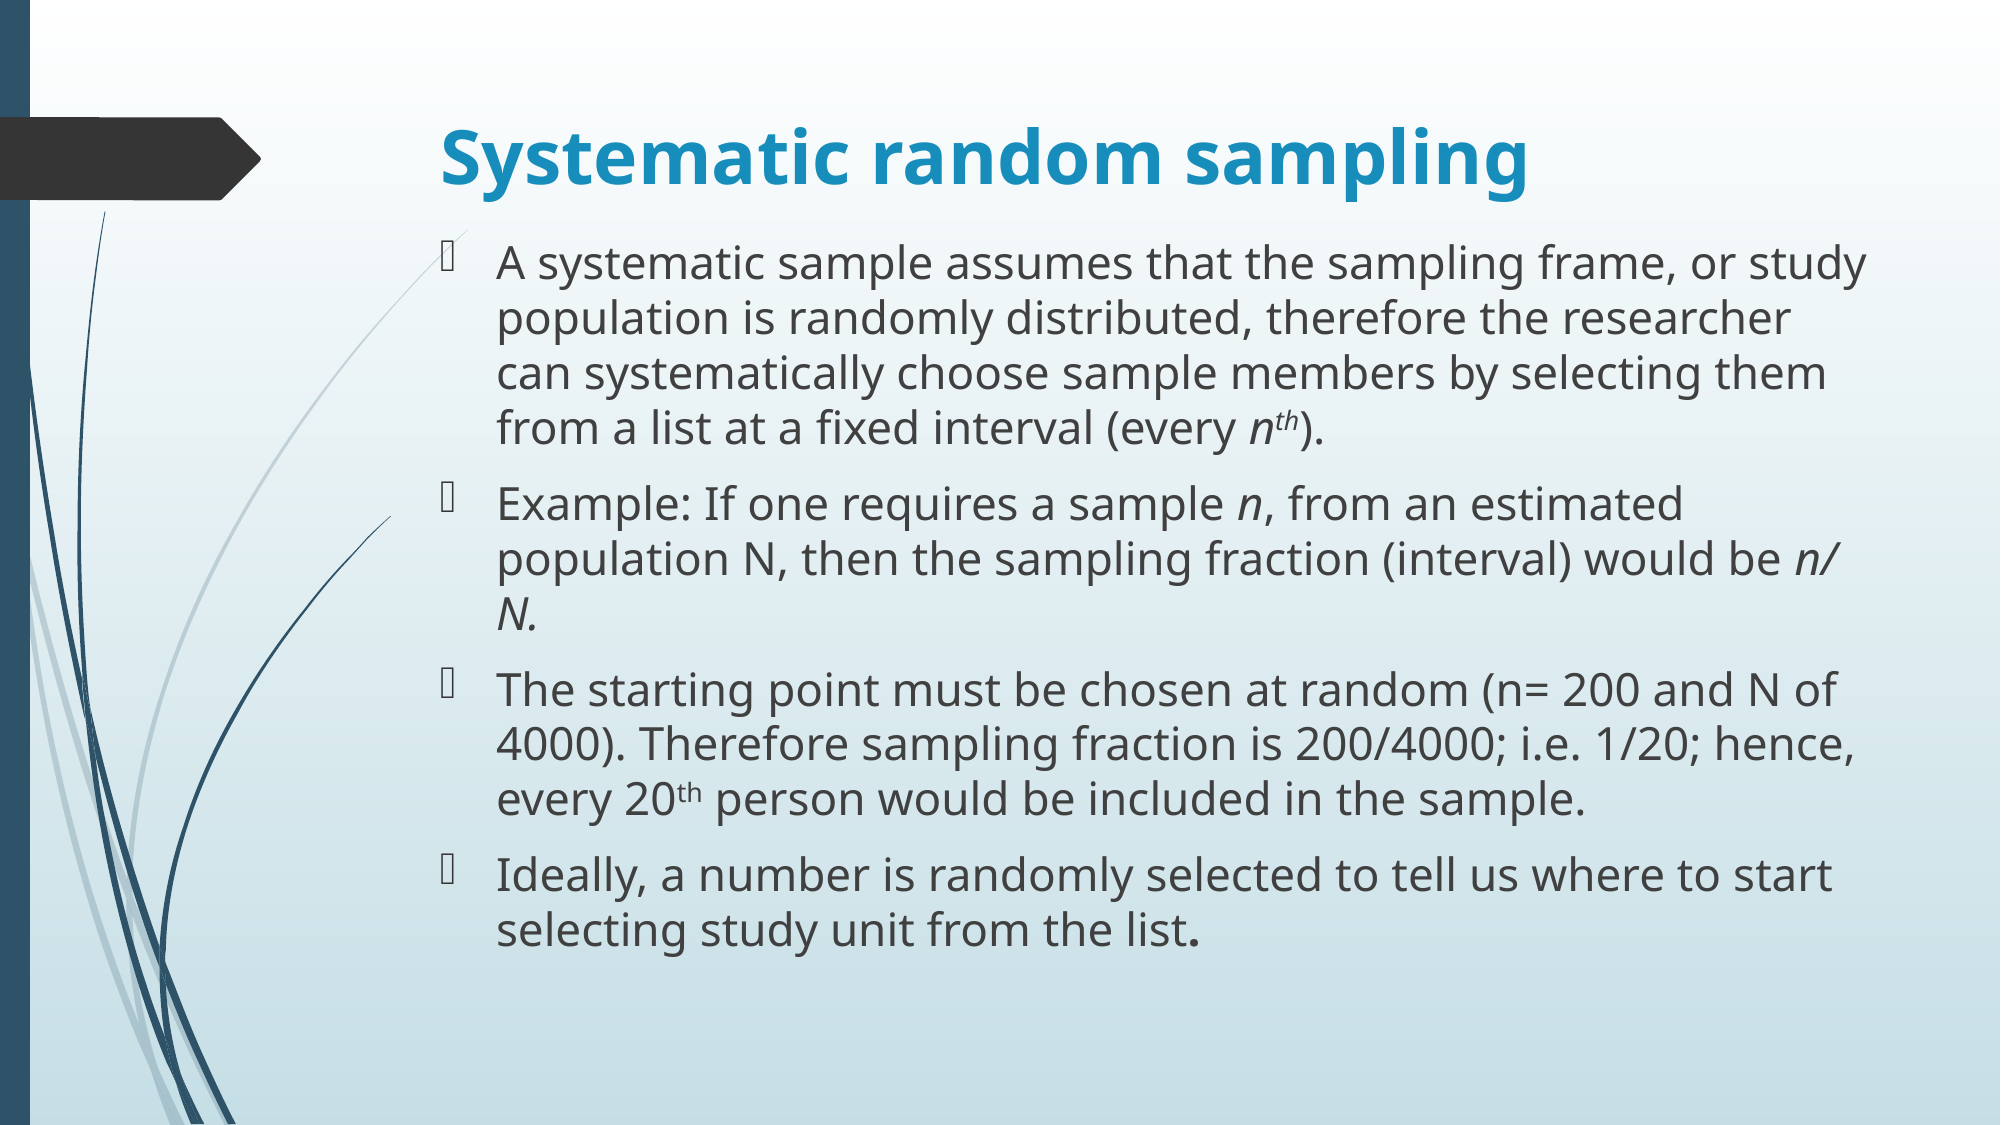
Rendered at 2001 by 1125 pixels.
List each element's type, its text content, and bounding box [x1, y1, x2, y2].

title Systematic random sampling [425, 102, 1888, 226]
list A systematic sample assumes that the sampling frame, or study population is randomly distributed, therefore the researcher can systematically choose sample members by selecting them from a list at a fixed interval (every nth). Example: If one requires a sample n, from an estimated population N, then the sampling fraction (interval) would be n/N. The starting point must be chosen at random (n= 200 and N of 4000). Therefore sampling fraction is 200/4000; i.e. 1/20; hence, every 20th person would be included in the sample. Ideally, a number is randomly selected to tell us where to start selecting study unit from the list. [424, 226, 1888, 1078]
